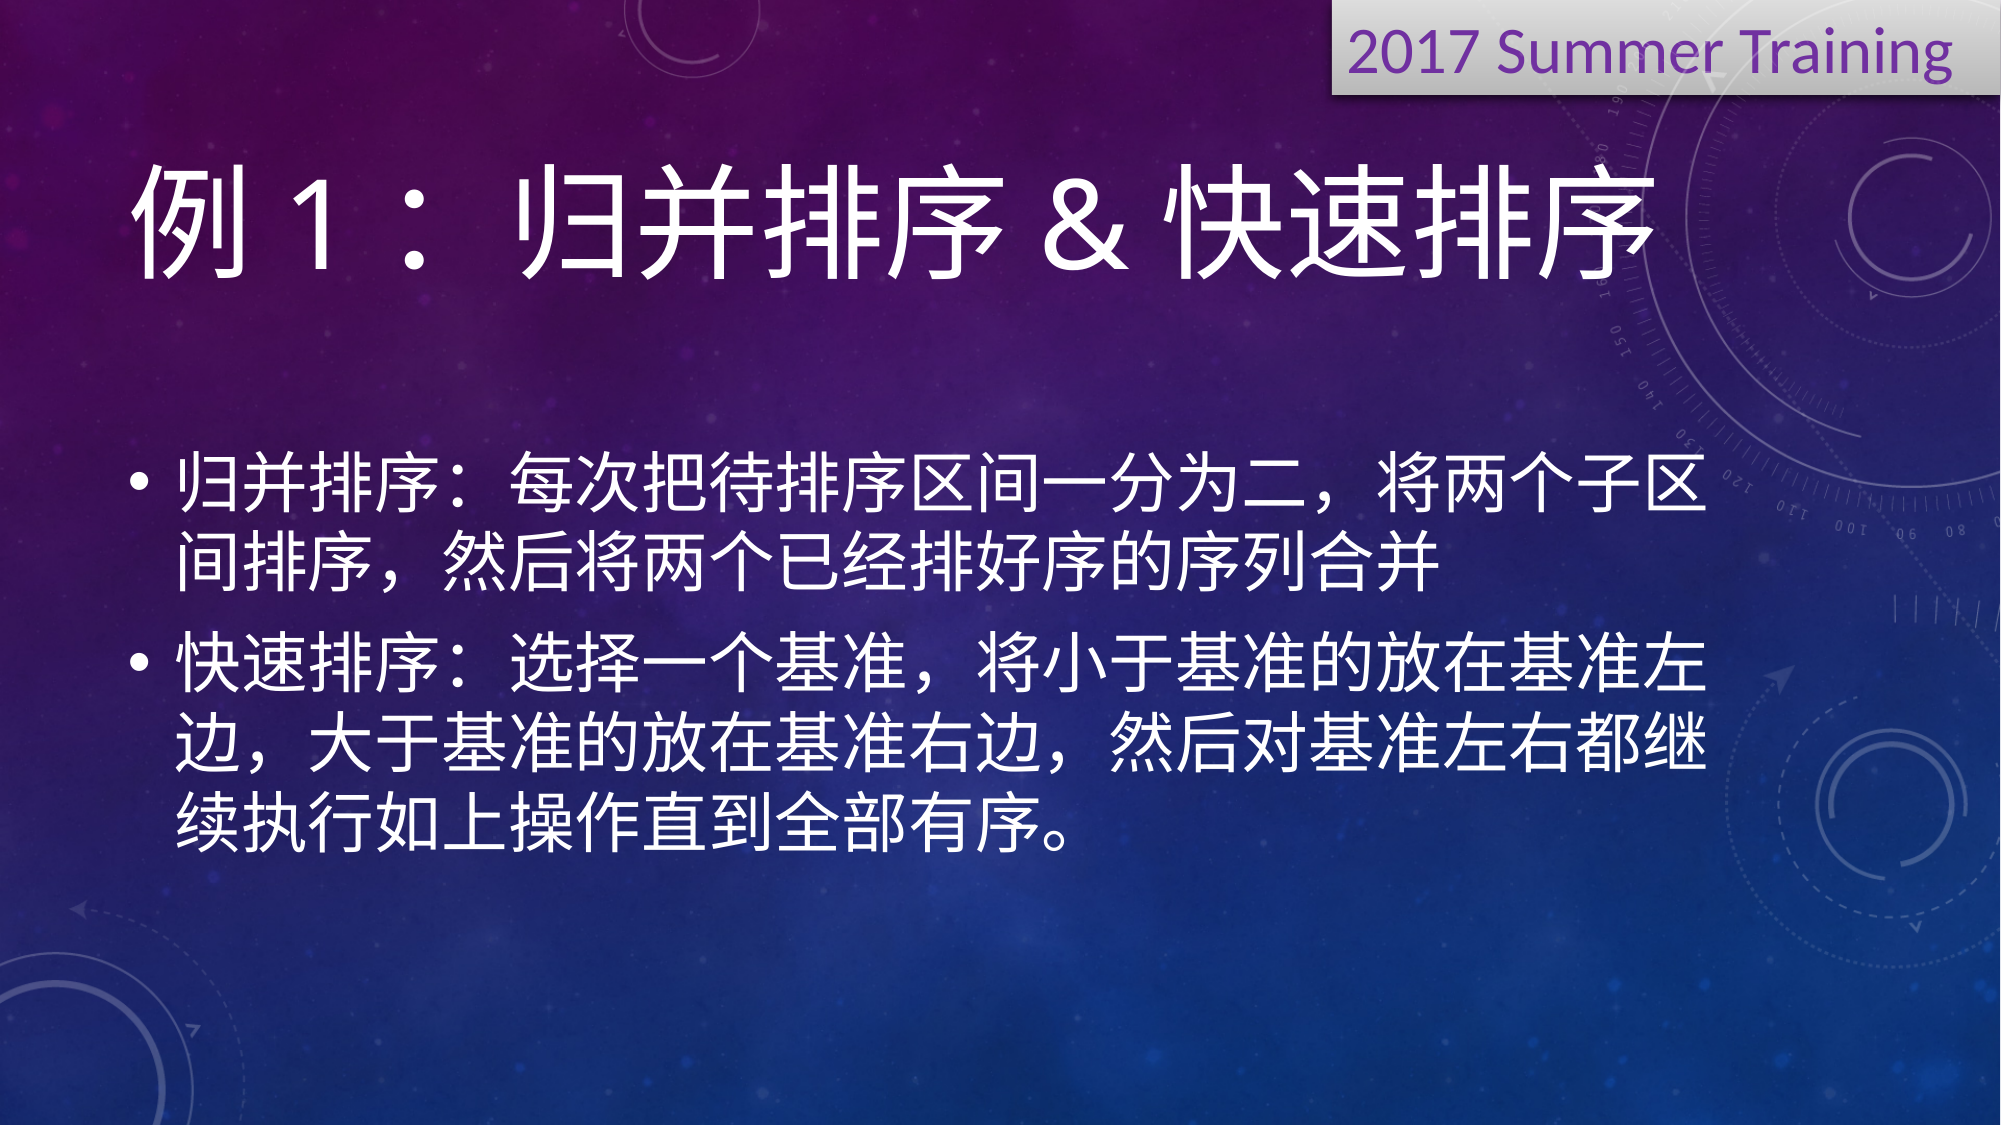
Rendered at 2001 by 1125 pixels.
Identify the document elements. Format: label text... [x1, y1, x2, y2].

title 例1：归并排序&快速排序 [112, 99, 1775, 339]
picture [0, 0, 2001, 1125]
list 归并排序：每次把待排序区间一分为二，将两个子区间排序，然后将两个已经排好序的序列合并 快速排序：选择一个基准，将小于基准的放在基准左边，大于基准的放在基准右边，然后对基准左右都继续执行如上操作直到全部有序。 [112, 351, 1775, 950]
